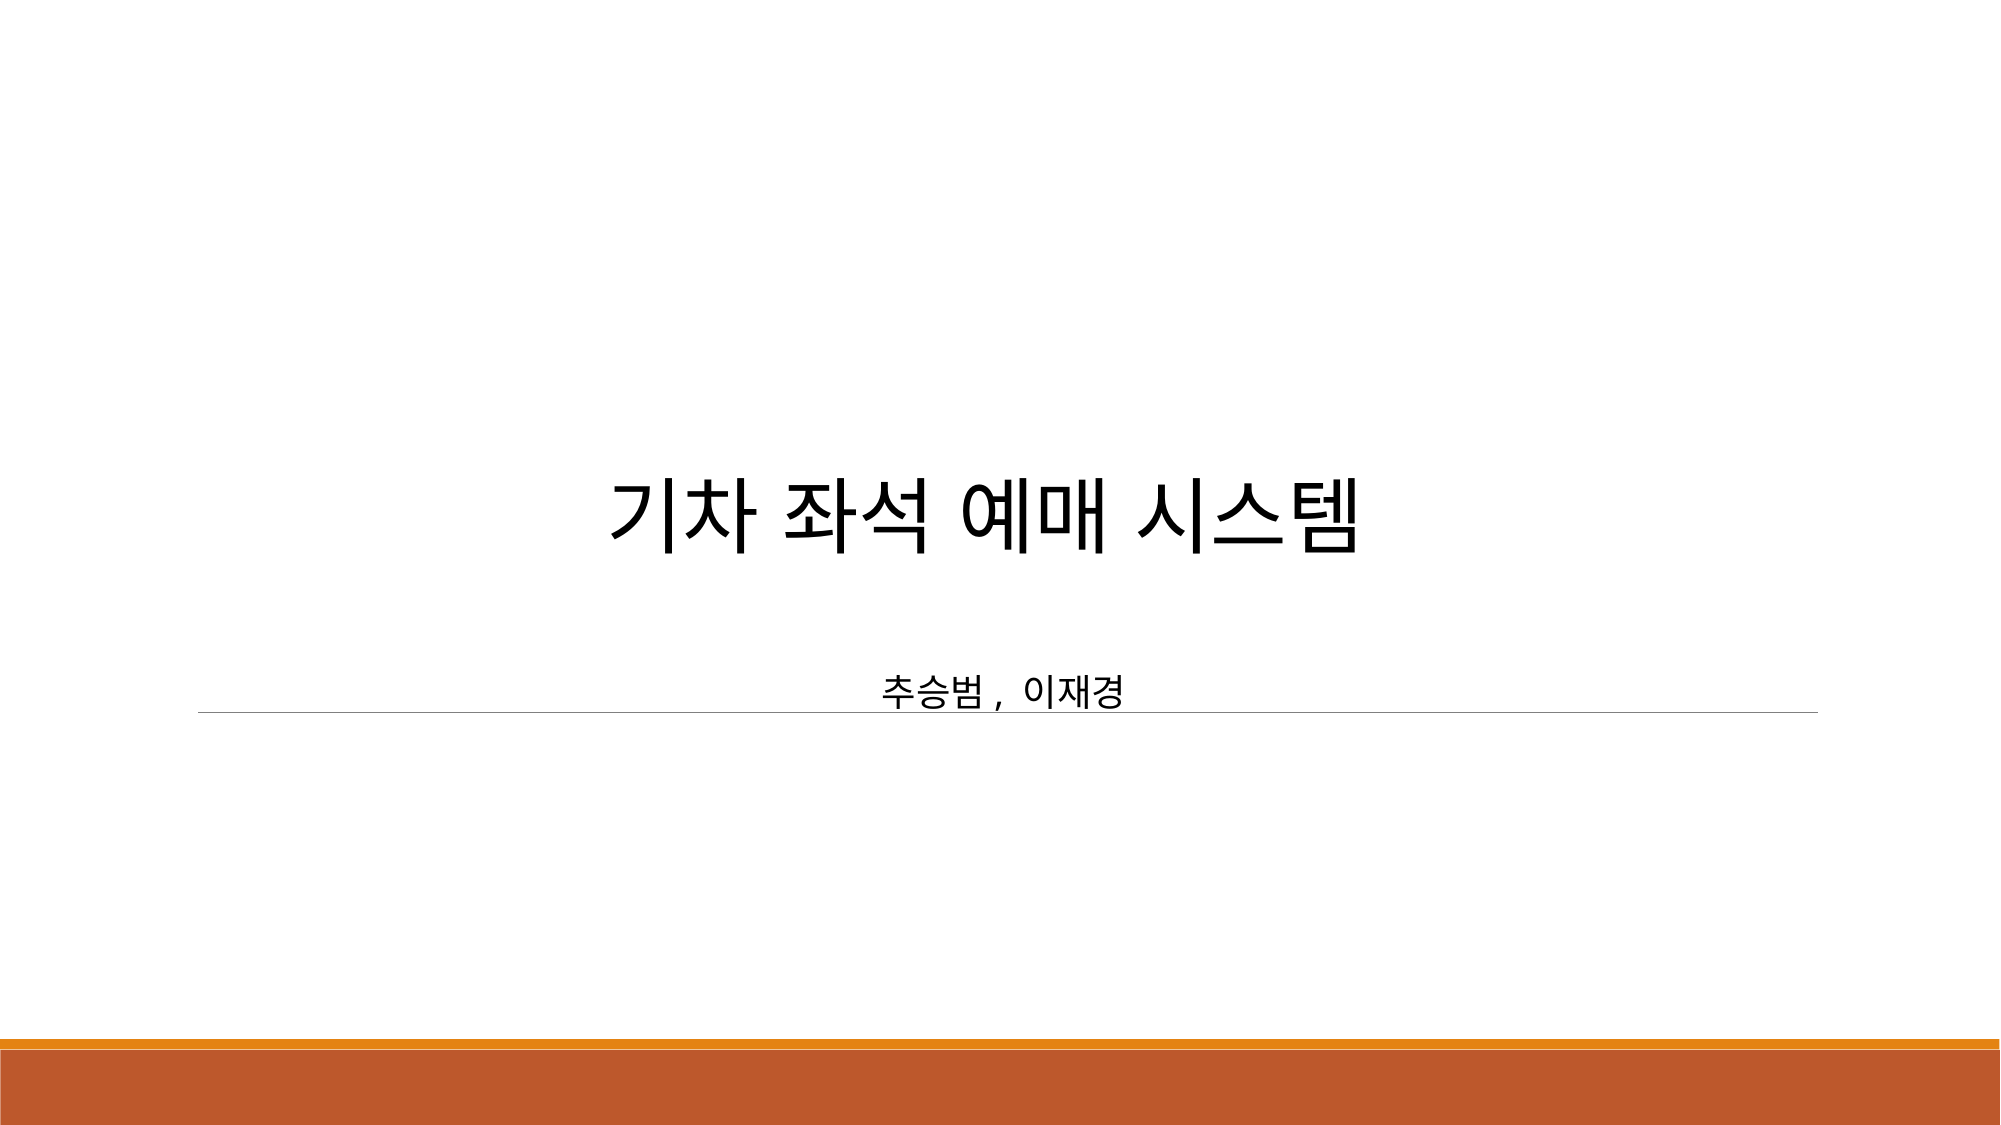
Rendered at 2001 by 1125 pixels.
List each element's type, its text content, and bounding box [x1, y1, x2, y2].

text_box 추승범, 이재경 [866, 661, 1214, 722]
text_box 기차 좌석 예매 시스템 [591, 456, 1448, 572]
